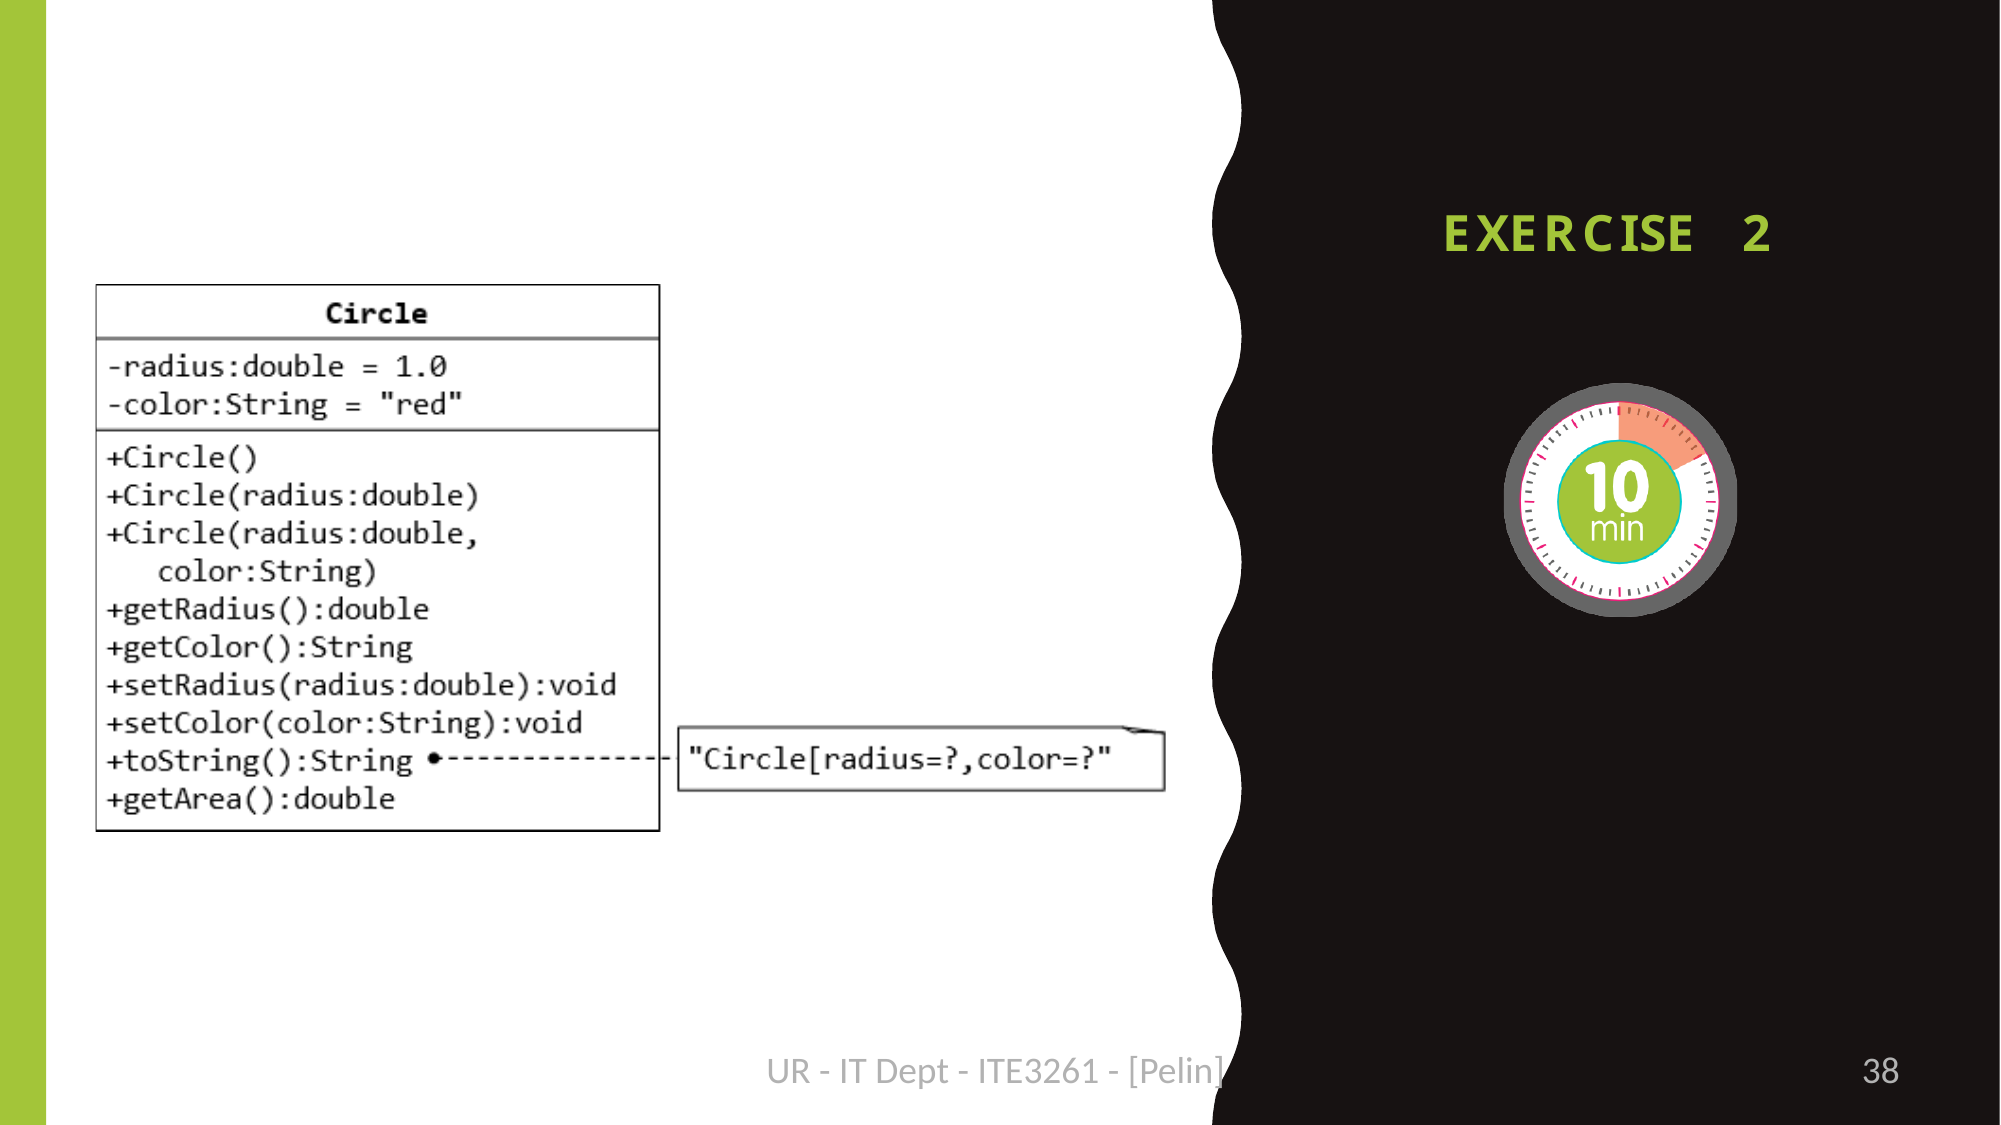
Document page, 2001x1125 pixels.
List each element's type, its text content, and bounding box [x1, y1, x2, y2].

text_box [1503, 383, 1738, 617]
text_box UR - IT Dept - ITE3261 - [Pelin] [680, 1046, 1320, 1103]
text_box EXERCISE 2 [1439, 199, 1797, 390]
text_box <number> [1440, 1046, 1900, 1103]
text_box [0, 0, 47, 1125]
text_box [95, 284, 1166, 832]
text_box [1212, 0, 2000, 1125]
